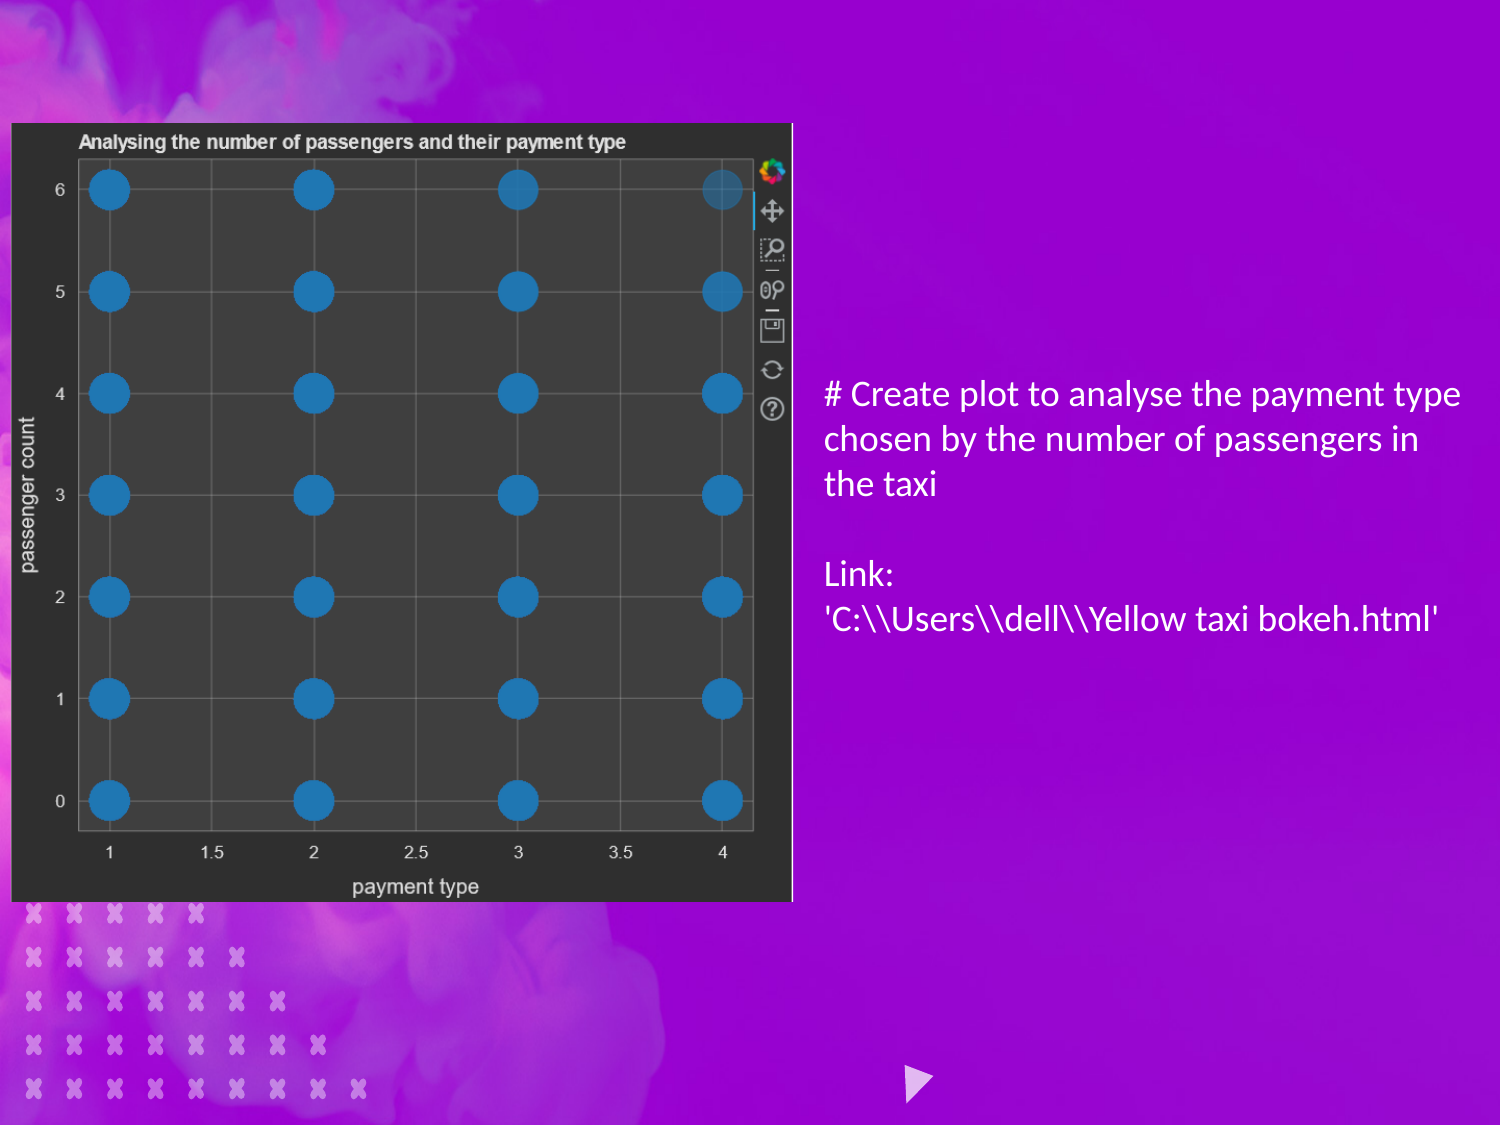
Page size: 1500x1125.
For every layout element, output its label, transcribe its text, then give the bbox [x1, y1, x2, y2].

text_box # Create plot to analyse the payment type chosen by the number of passengers in the taxi Link: 'C:\\Users\\dell\\Yellow taxi bokeh.html' [809, 361, 1483, 647]
picture [0, 0, 1500, 1125]
